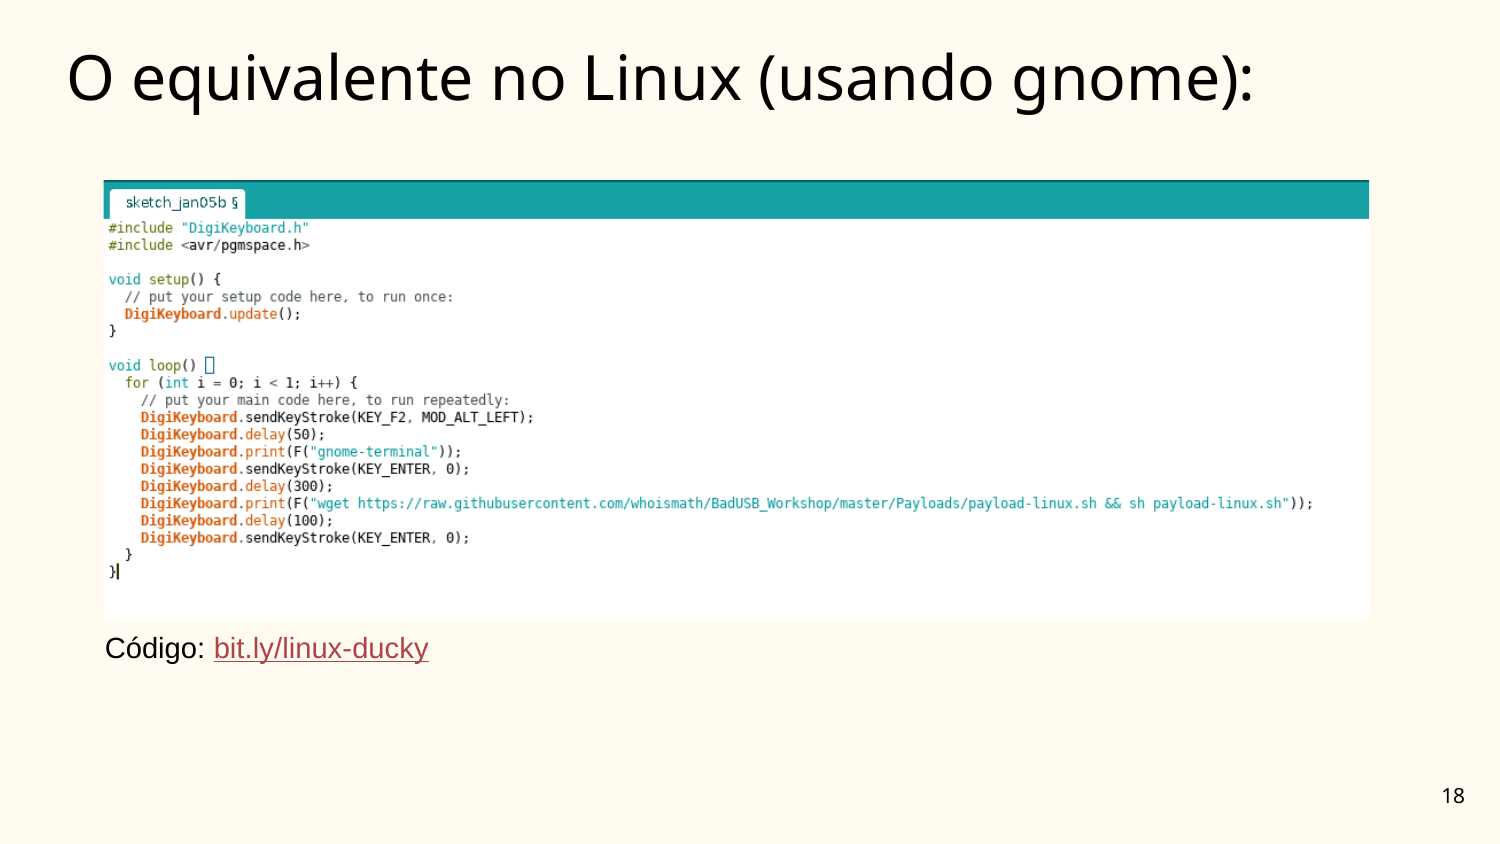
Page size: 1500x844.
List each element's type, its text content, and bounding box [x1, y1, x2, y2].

slide_number ‹#› [1389, 764, 1480, 830]
picture [103, 180, 1370, 619]
text_box Código: bit.ly/linux-ducky [89, 614, 1344, 671]
title O equivalente no Linux (usando gnome): [51, 23, 1449, 124]
